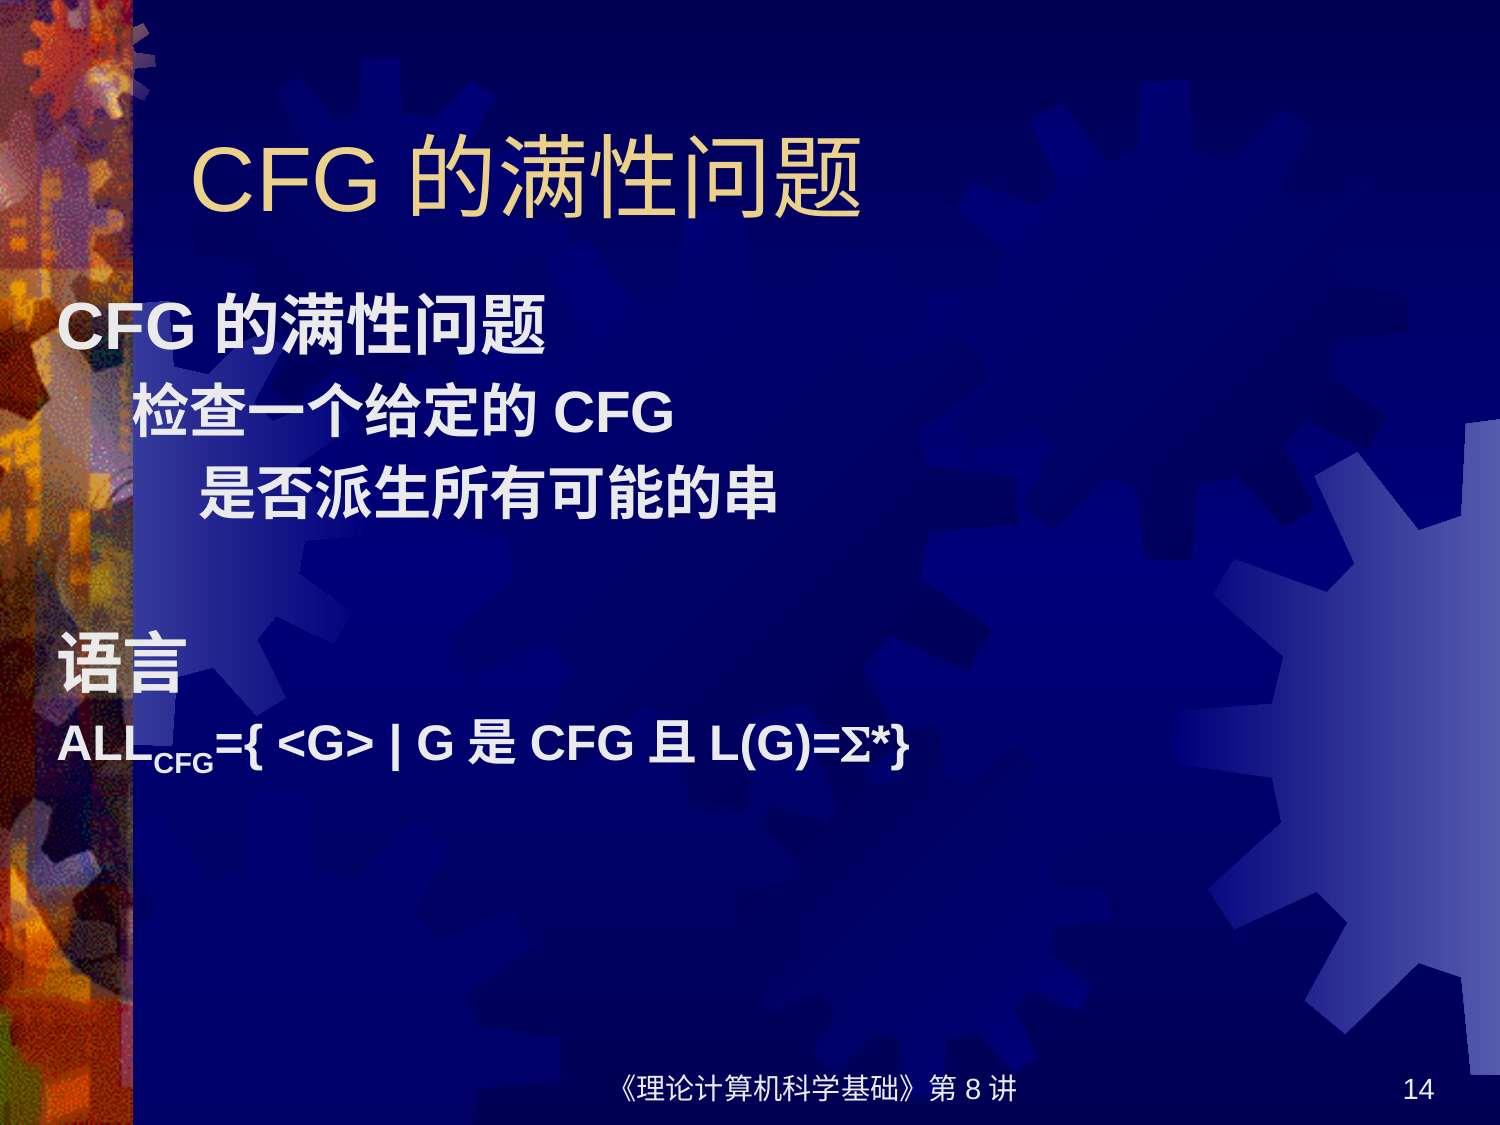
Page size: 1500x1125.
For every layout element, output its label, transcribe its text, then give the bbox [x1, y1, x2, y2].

slide_number 14 [1137, 1037, 1450, 1113]
footer 《理论计算机科学基础》第8讲 [575, 1037, 1050, 1113]
list CFG的满性问题 检查一个给定的CFG 是否派生所有可能的串 语言 ALLCFG={ <G> | G是CFG且L(G)=*} [41, 275, 1317, 950]
picture [0, 0, 133, 1125]
title CFG的满性问题 [174, 50, 1450, 238]
